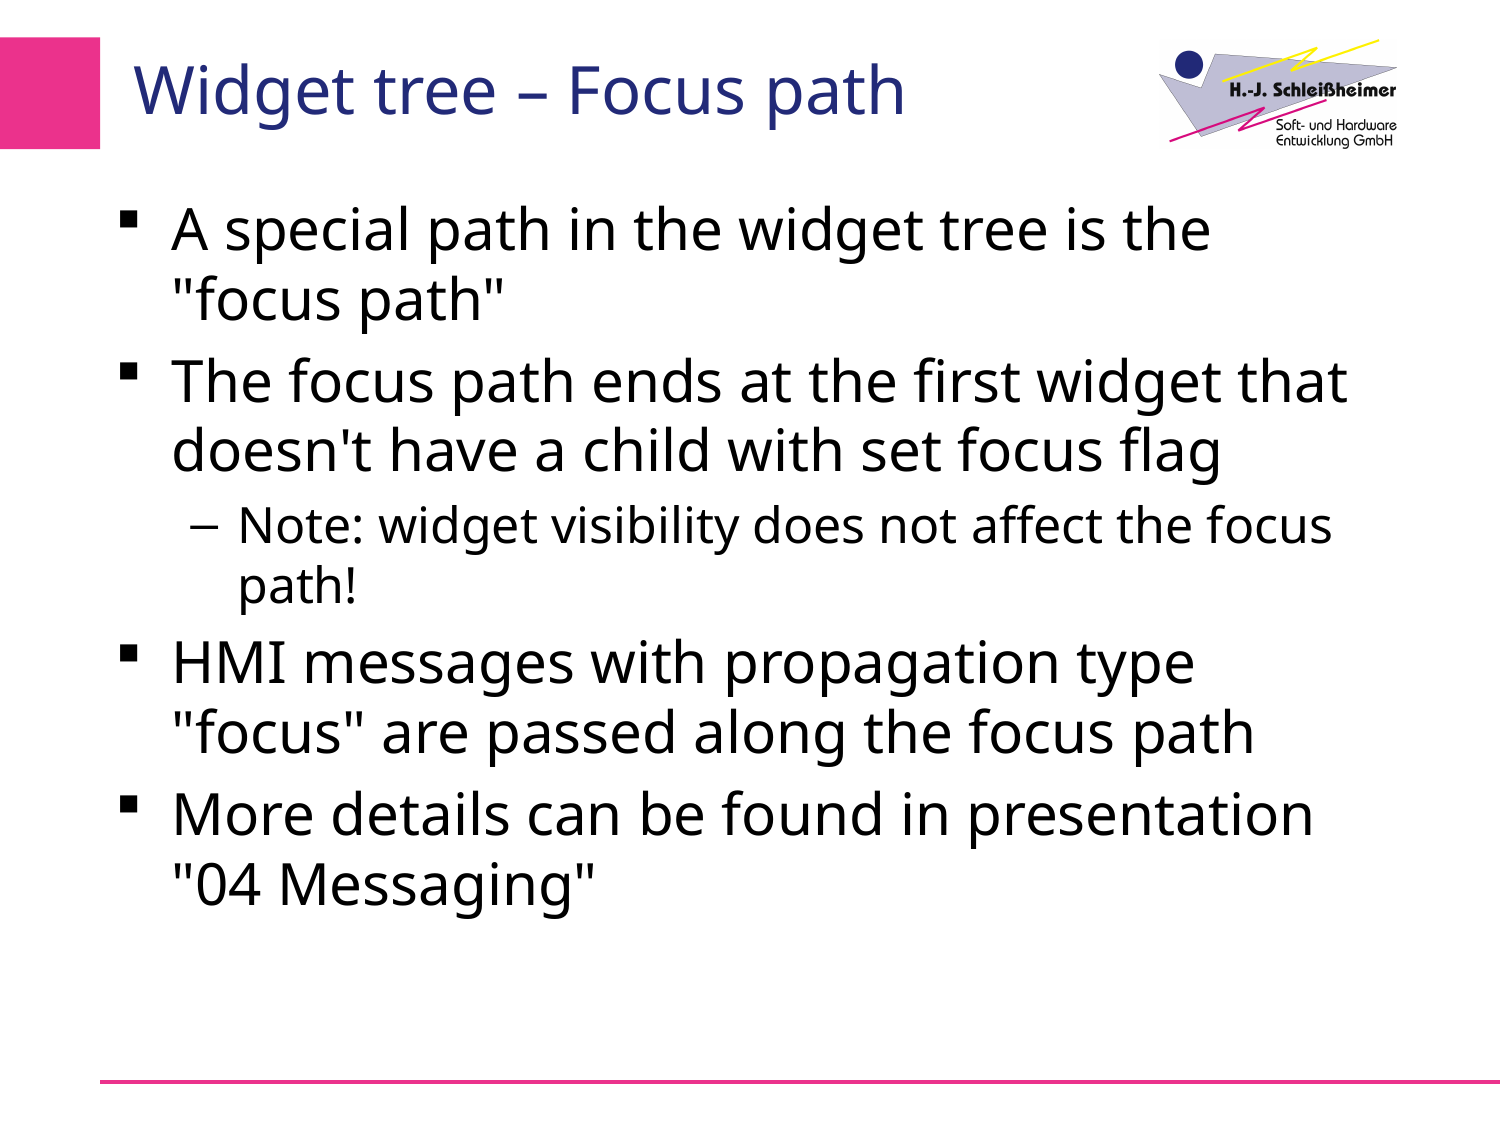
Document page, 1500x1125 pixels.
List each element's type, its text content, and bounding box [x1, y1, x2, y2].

title Widget tree – Focus path [133, 23, 1152, 152]
list A special path in the widget tree is the "focus path" The focus path ends at the first widget that doesn't have a child with set focus flag Note: widget visibility does not affect the focus path! HMI messages with propagation type "focus" are passed along the focus path More details can be found in presentation "04 Messaging" [100, 184, 1400, 1047]
picture [1159, 39, 1397, 149]
